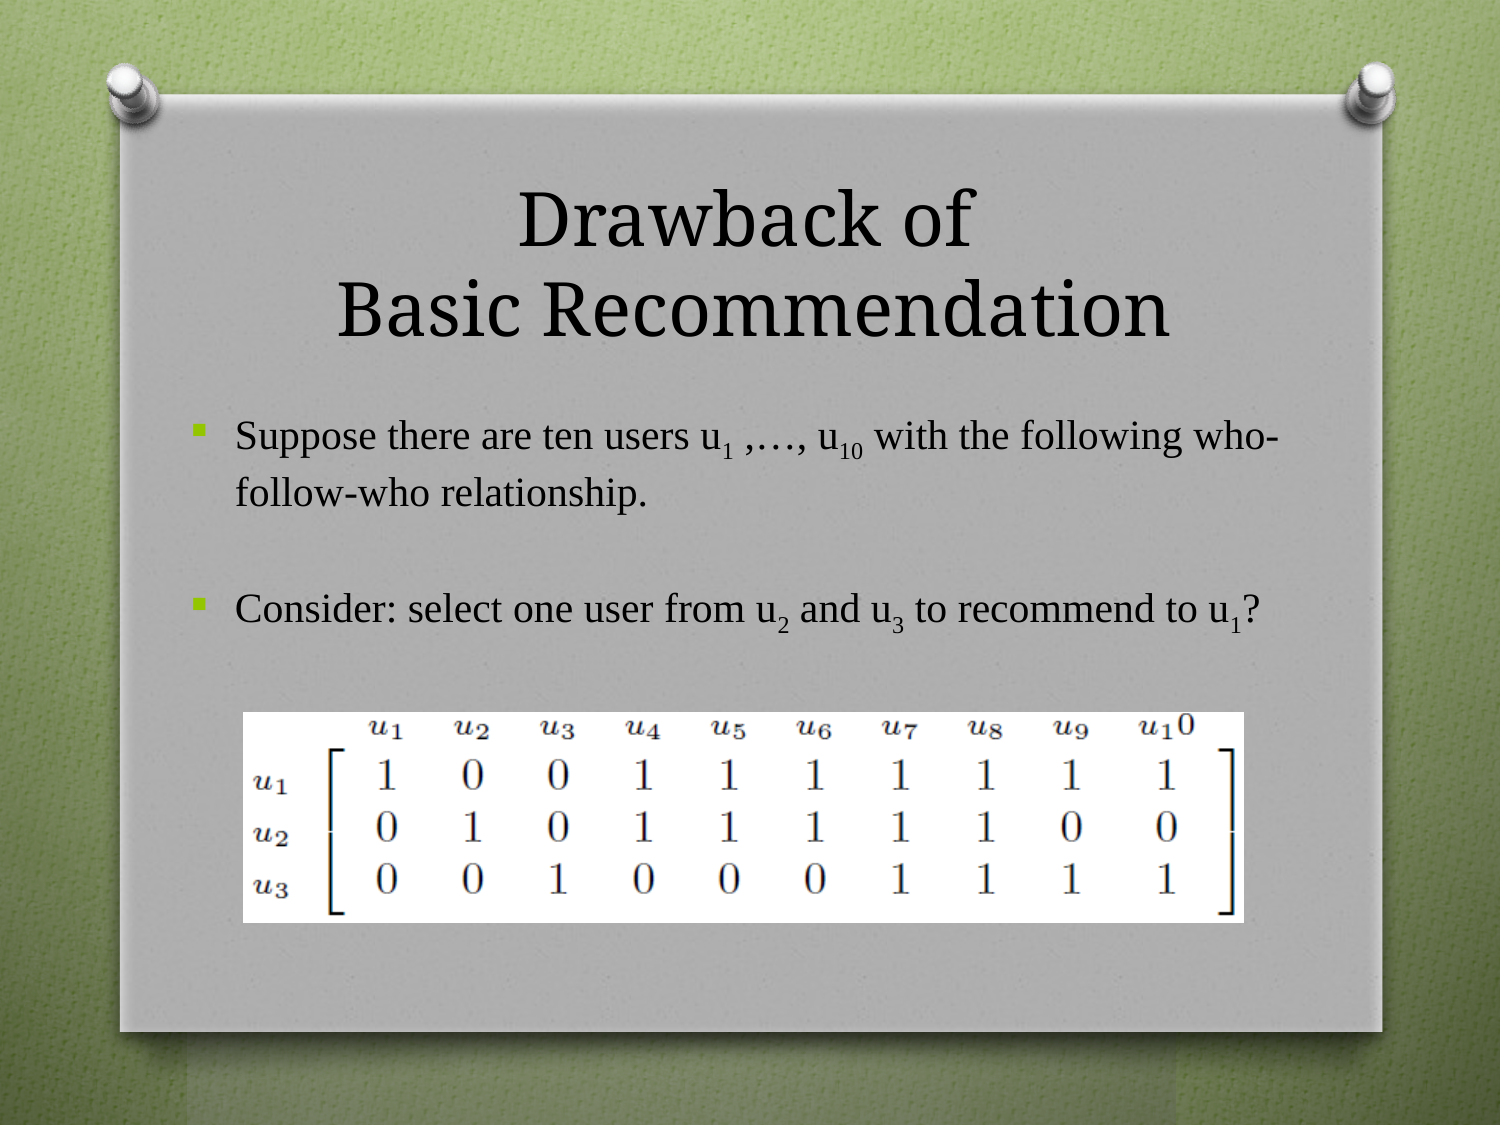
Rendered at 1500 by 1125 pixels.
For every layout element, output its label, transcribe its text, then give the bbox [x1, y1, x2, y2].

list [243, 712, 1244, 924]
text_box Suppose there are ten users u1 ,…, u10 with the following who-follow-who relationship. Consider: select one user from u2 and u3 to recommend to u1? [174, 399, 1313, 688]
title Drawback of Basic Recommendation [179, 162, 1330, 360]
picture [75, 29, 198, 153]
picture [1317, 35, 1439, 156]
